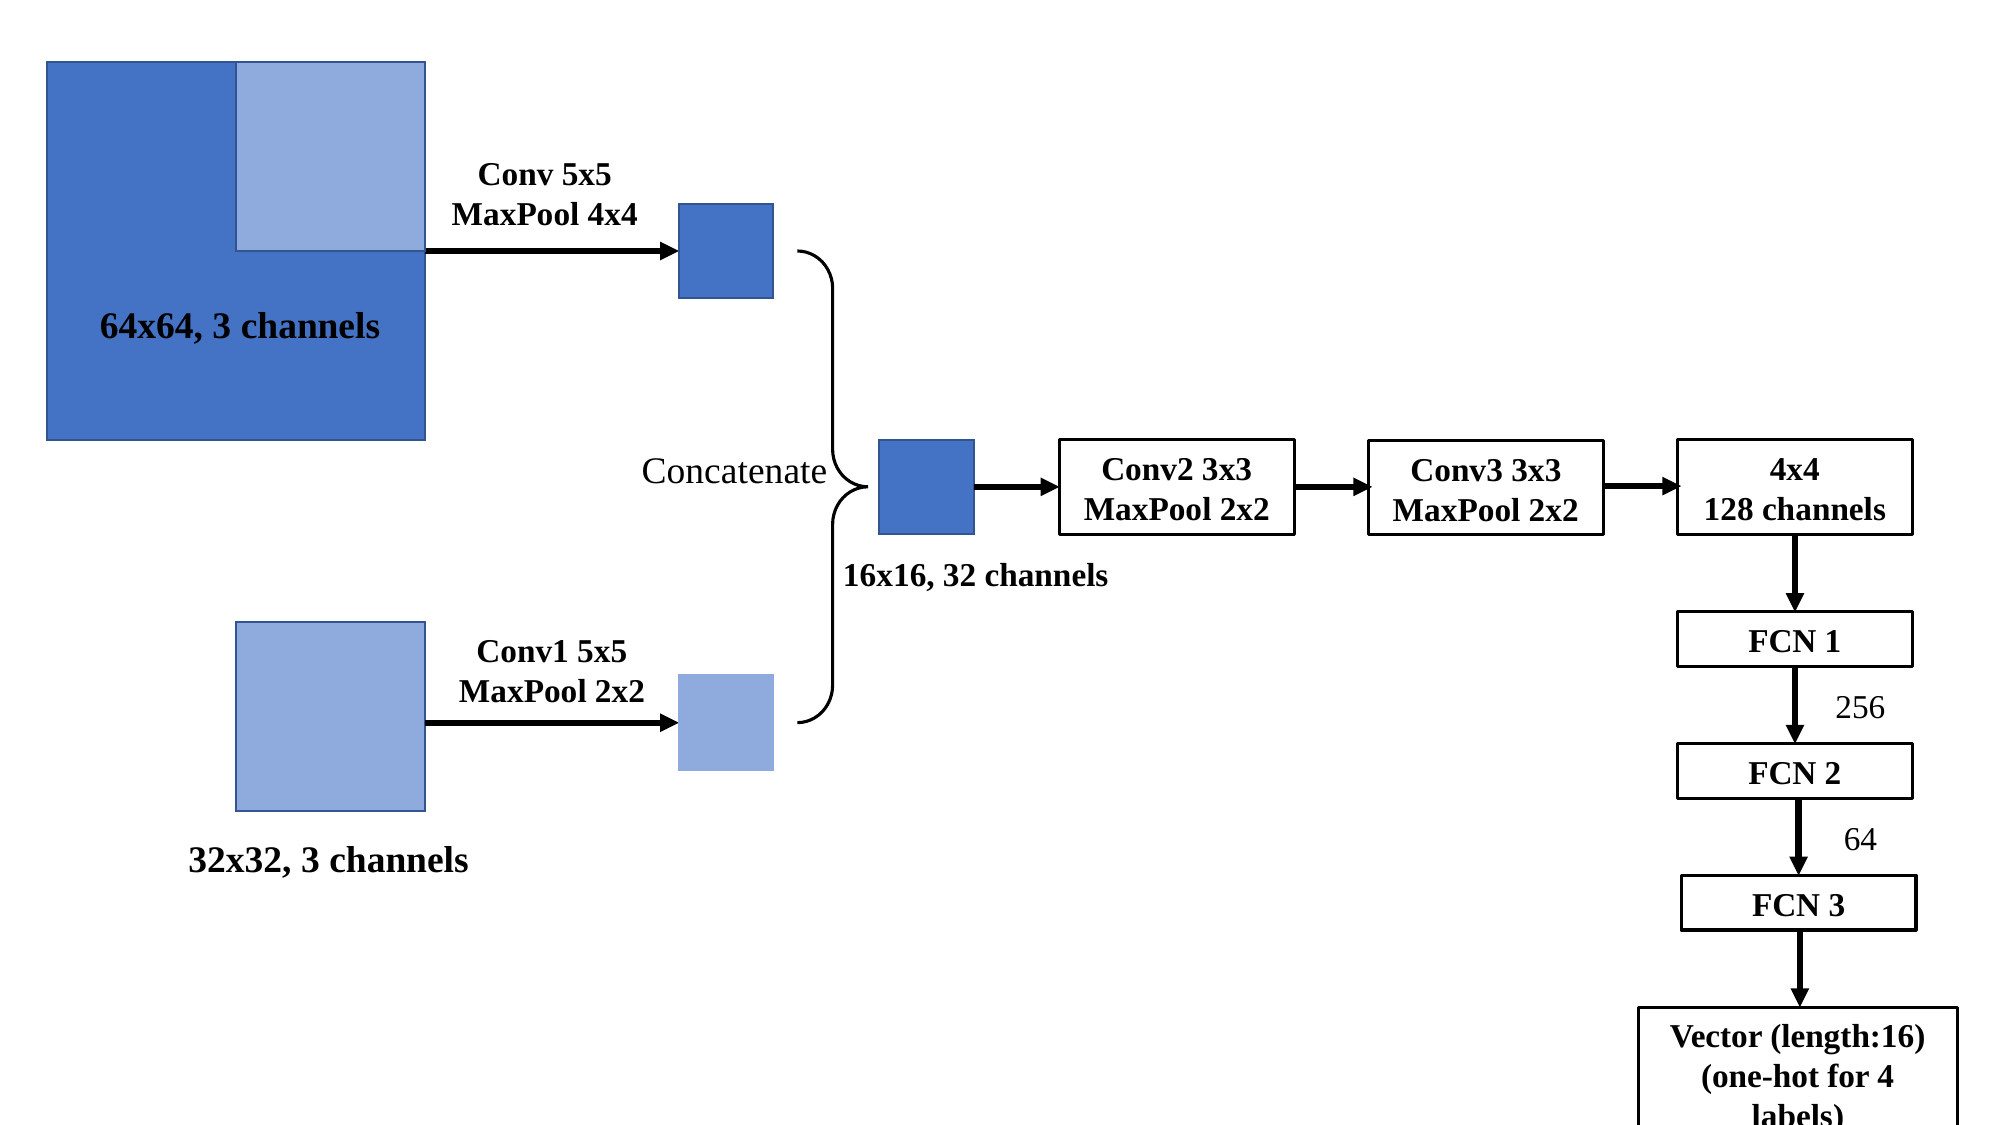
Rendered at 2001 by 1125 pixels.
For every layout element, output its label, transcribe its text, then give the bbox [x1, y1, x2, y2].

text_box [46, 61, 426, 441]
text_box [678, 674, 774, 771]
text_box FCN 2 [1677, 743, 1913, 799]
text_box 256 [1808, 677, 1913, 733]
text_box 64x64, 3 channels [85, 293, 400, 354]
text_box Vector (length:16) (one-hot for 4 labels) [1638, 1007, 1958, 1125]
text_box Conv 5x5 MaxPool 4x4 [426, 144, 691, 240]
text_box [678, 203, 774, 299]
text_box [235, 621, 426, 812]
text_box FCN 3 [1681, 875, 1917, 931]
text_box 4x4 128 channels [1677, 439, 1913, 535]
text_box 32x32, 3 channels [173, 827, 489, 888]
text_box Conv1 5x5 MaxPool 2x2 [406, 621, 698, 717]
text_box [797, 250, 834, 439]
text_box FCN 1 [1677, 611, 1913, 667]
text_box Conv2 3x3 MaxPool 2x2 [1059, 439, 1295, 535]
text_box [797, 499, 843, 724]
text_box [235, 61, 426, 252]
text_box Conv3 3x3 MaxPool 2x2 [1368, 440, 1604, 535]
text_box [878, 439, 975, 535]
text_box 16x16, 32 channels [828, 545, 1143, 601]
text_box 64 [1808, 809, 1913, 865]
text_box Concatenate [596, 439, 873, 499]
